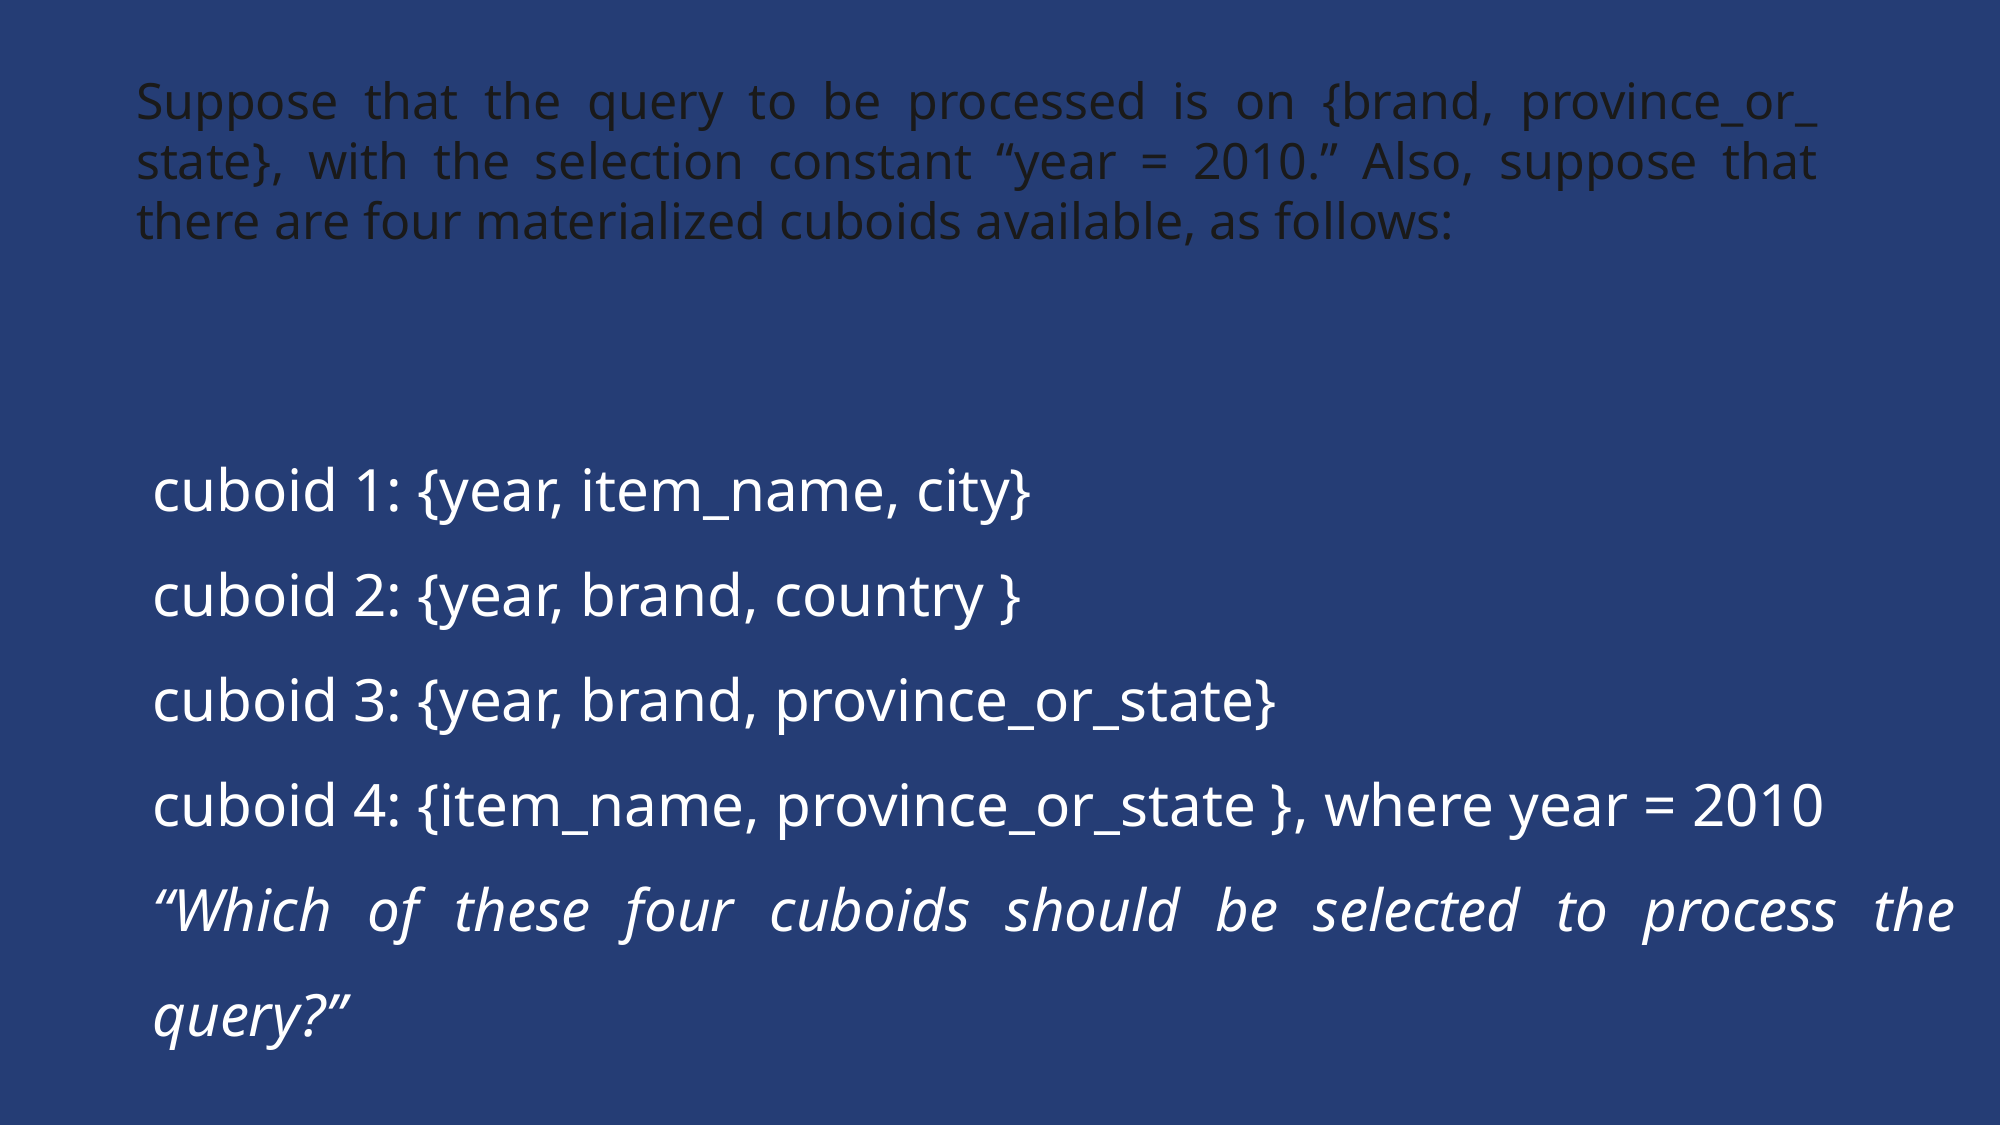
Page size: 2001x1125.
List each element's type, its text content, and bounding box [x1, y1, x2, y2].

text_box cuboid 1: {year, item_name, city} cuboid 2: {year, brand, country } cuboid 3: {year, brand, province_or_state} cuboid 4: {item_name, province_or_state }, where year = 2010 “Which of these four cuboids should be selected to process the query?” [137, 411, 1971, 1056]
text_box Suppose that the query to be processed is on {brand, province_or_ state}, with the selection constant “year = 2010.” Also, suppose that there are four materialized cuboids available, as follows: [121, 61, 1834, 257]
